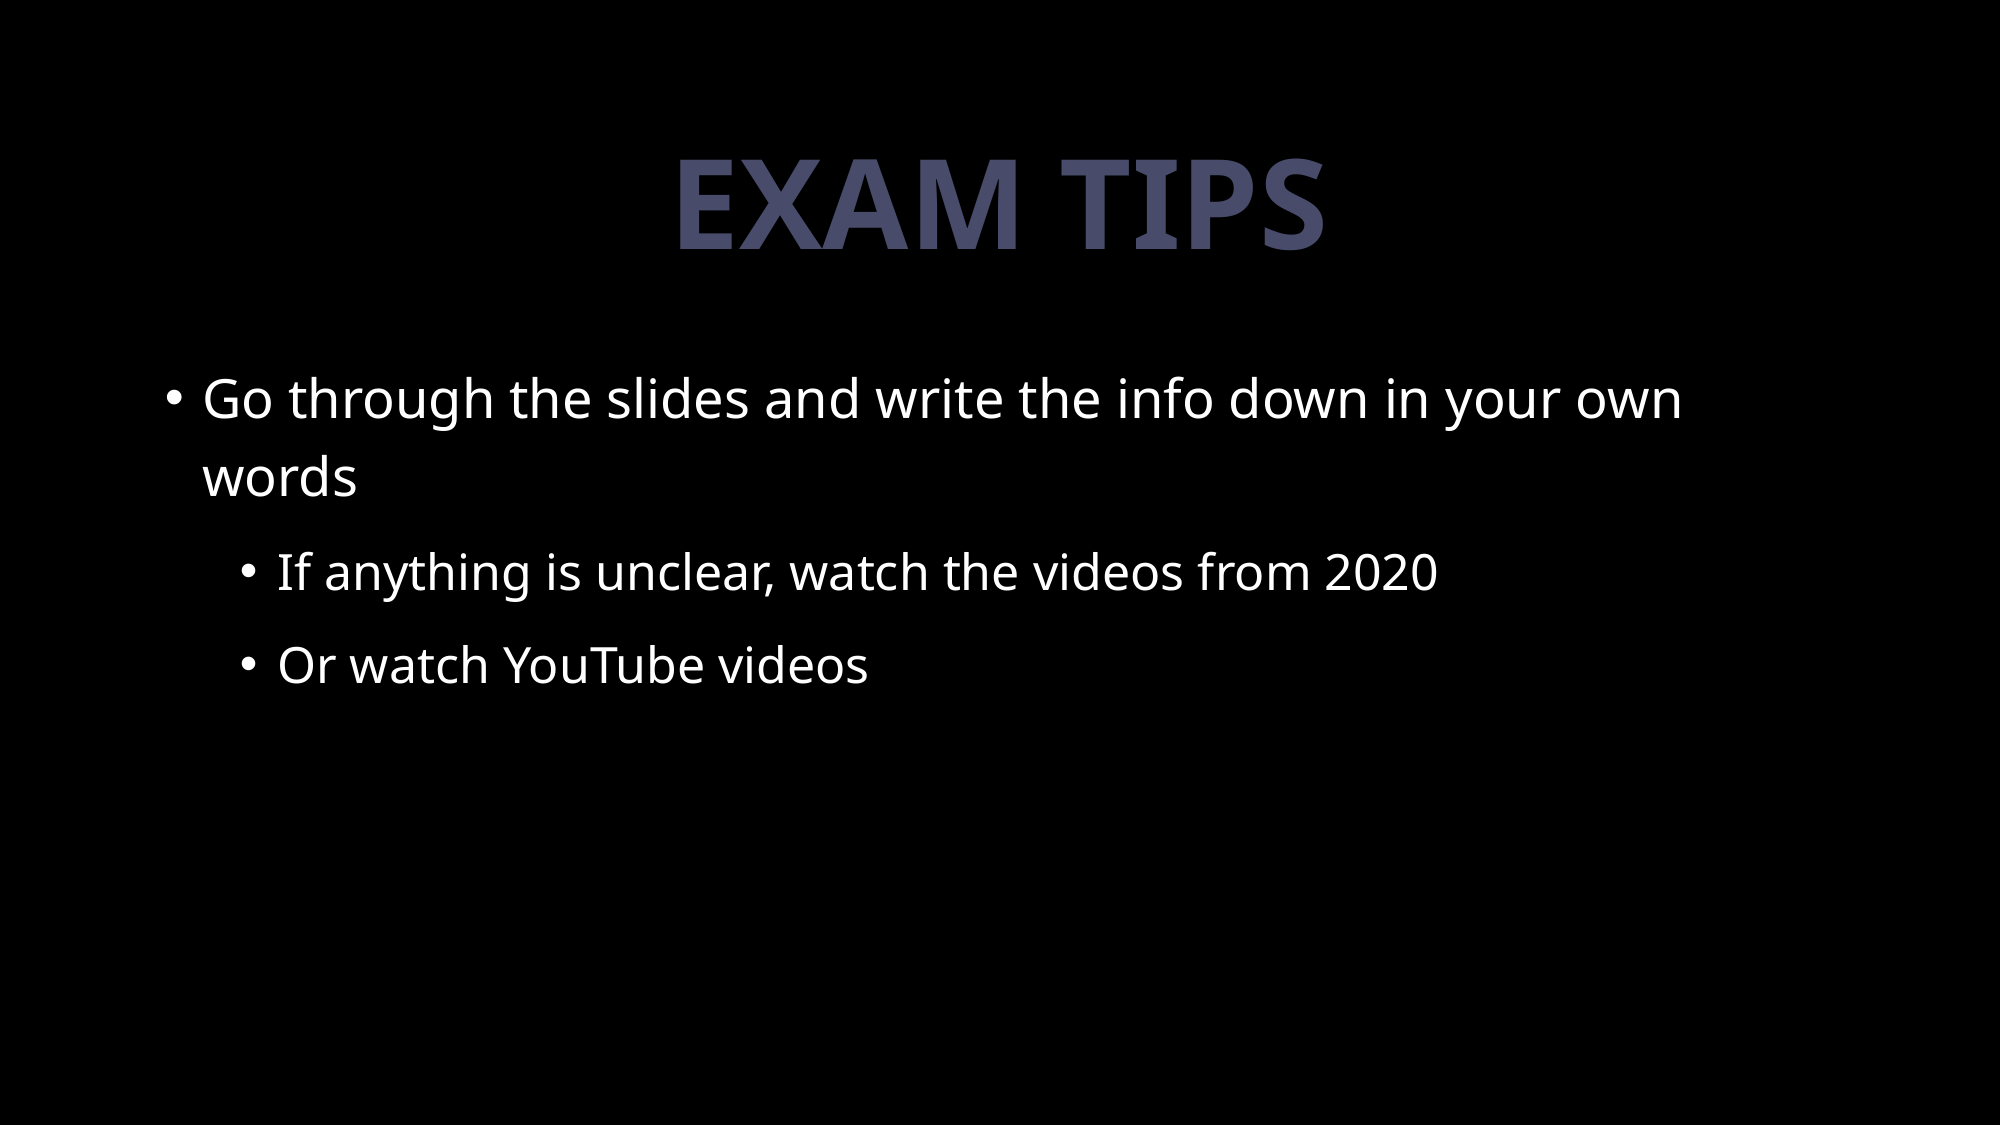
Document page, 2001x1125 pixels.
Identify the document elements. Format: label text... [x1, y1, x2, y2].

title Exam tips [149, 99, 1849, 318]
list Go through the slides and write the info down in your own words If anything is unclear, watch the videos from 2020 Or watch YouTube videos [149, 343, 1849, 1125]
